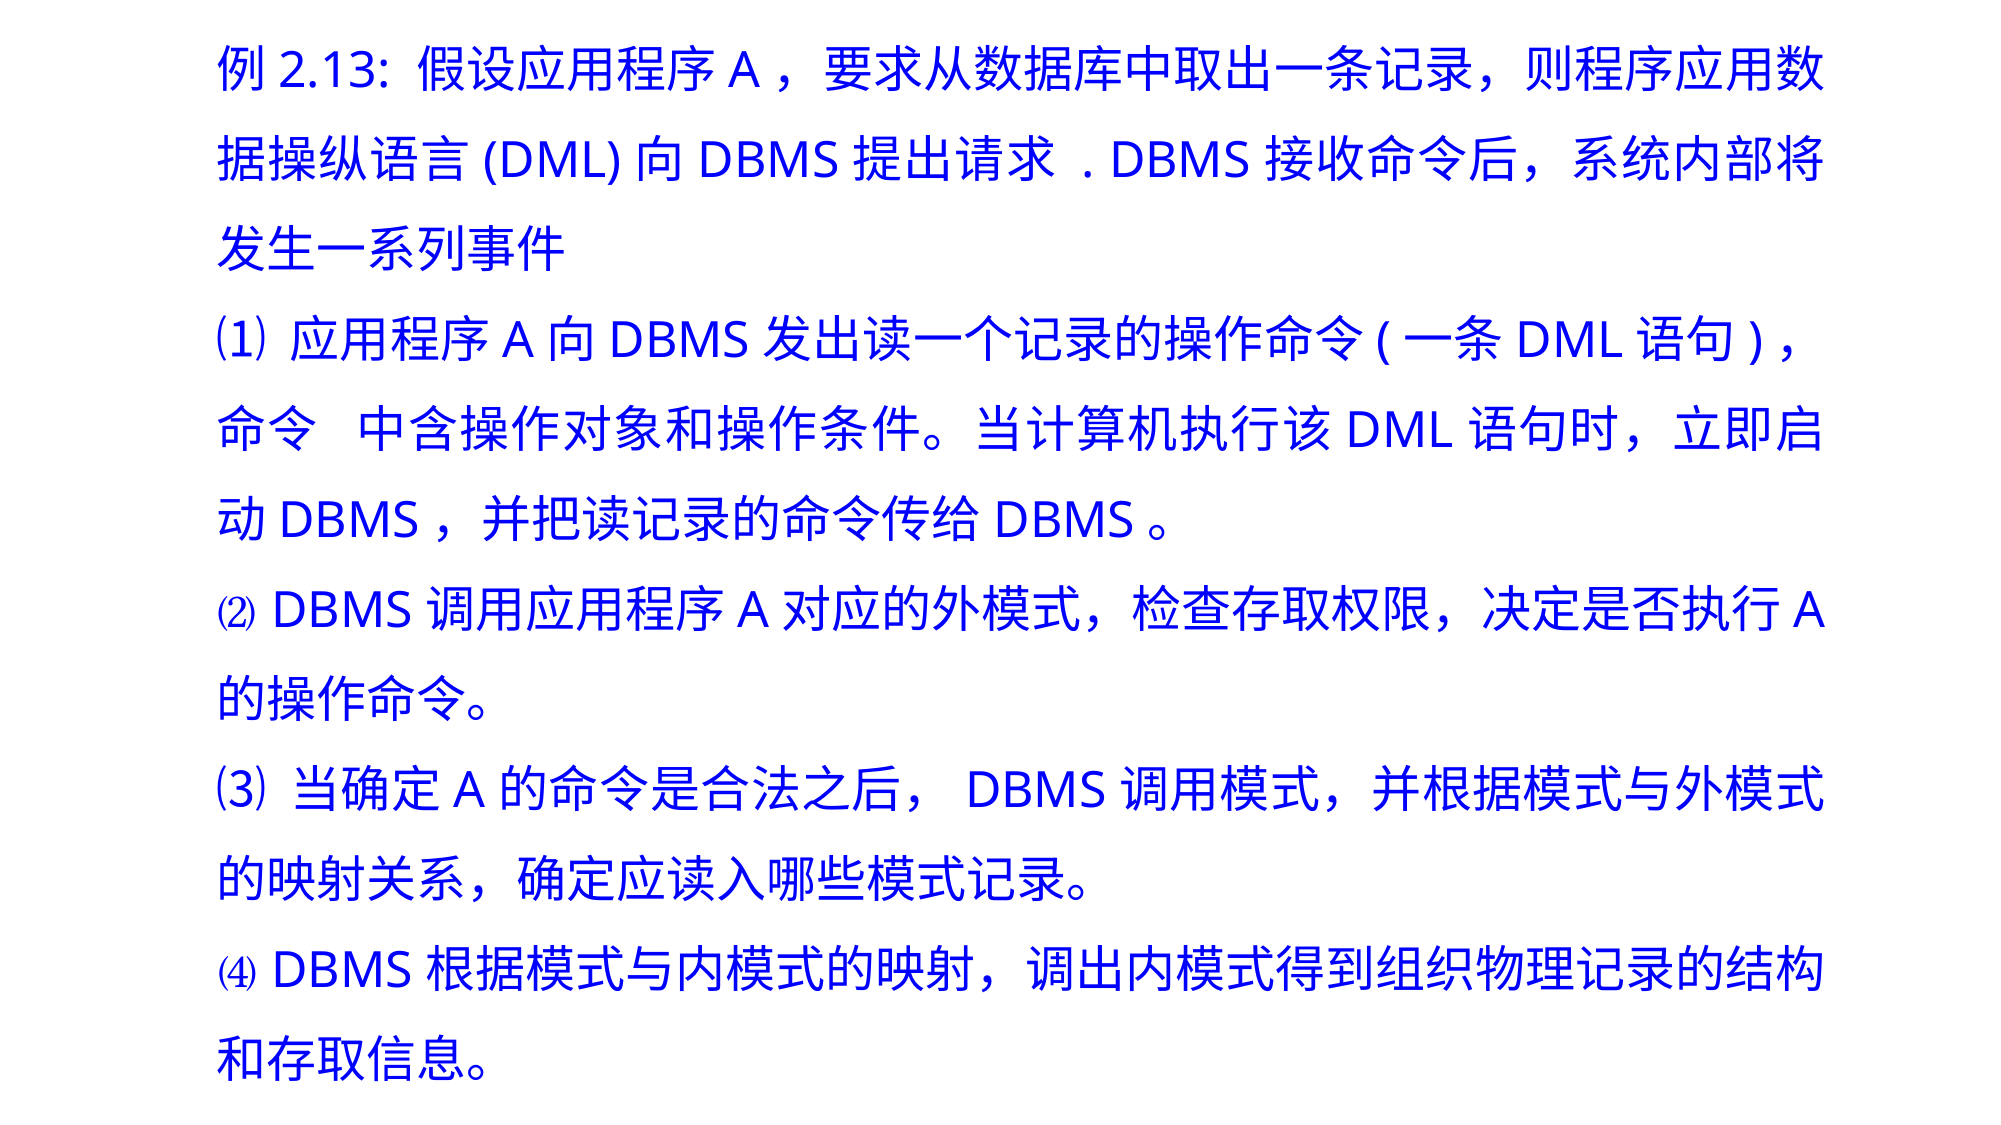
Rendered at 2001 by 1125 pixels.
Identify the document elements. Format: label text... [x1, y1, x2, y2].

text_box 例2.13: 假设应用程序A，要求从数据库中取出一条记录，则程序应用数据操纵语言(DML)向DBMS提出请求 . DBMS接收命令后，系统内部将发生一系列事件 ⑴ 应用程序A向DBMS发出读一个记录的操作命令(一条DML语句)，命令 中含操作对象和操作条件。当计算机执行该DML语句时，立即启动DBMS，并把读记录的命令传给DBMS。 ⑵ DBMS调用应用程序A对应的外模式，检查存取权限，决定是否执行A的操作命令。 ⑶ 当确定A的命令是合法之后，DBMS调用模式，并根据模式与外模式的映射关系，确定应读入哪些模式记录。 ⑷ DBMS根据模式与内模式的映射，调出内模式得到组织物理记录的结构和存取信息。 [201, 0, 1840, 1095]
